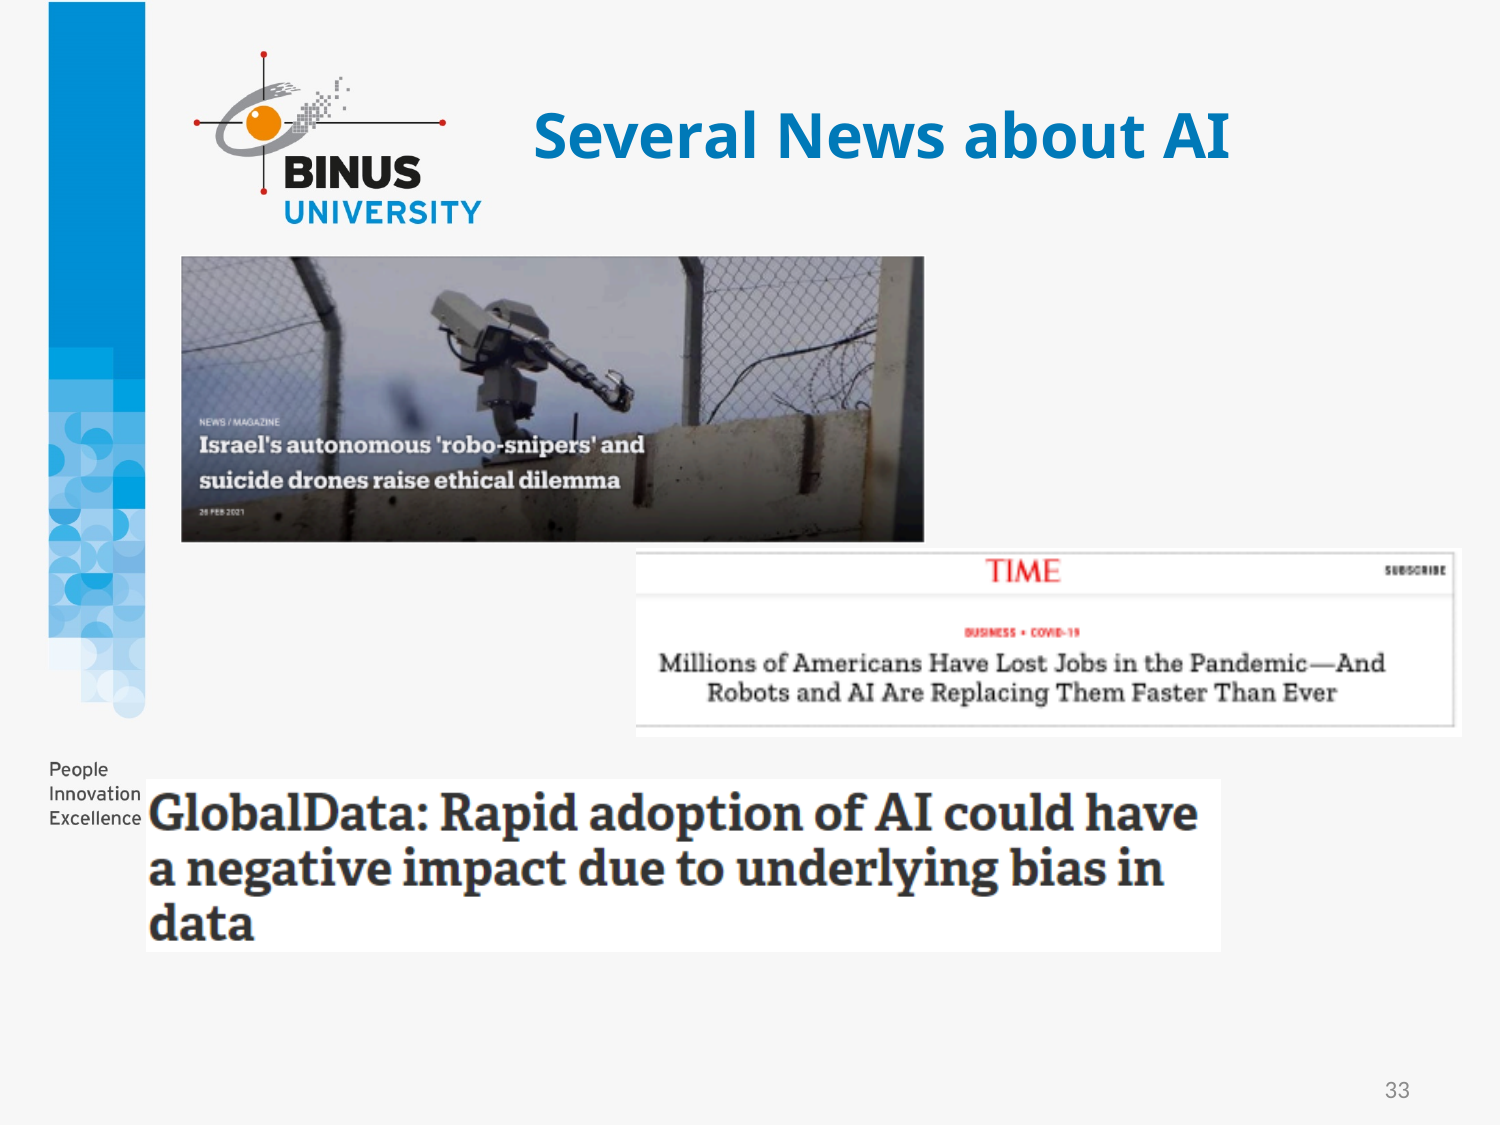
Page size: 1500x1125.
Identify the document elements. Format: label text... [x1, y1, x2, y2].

picture [0, 0, 1500, 952]
title Several News about AI [302, 39, 1462, 227]
slide_number 33 [1074, 1058, 1425, 1119]
